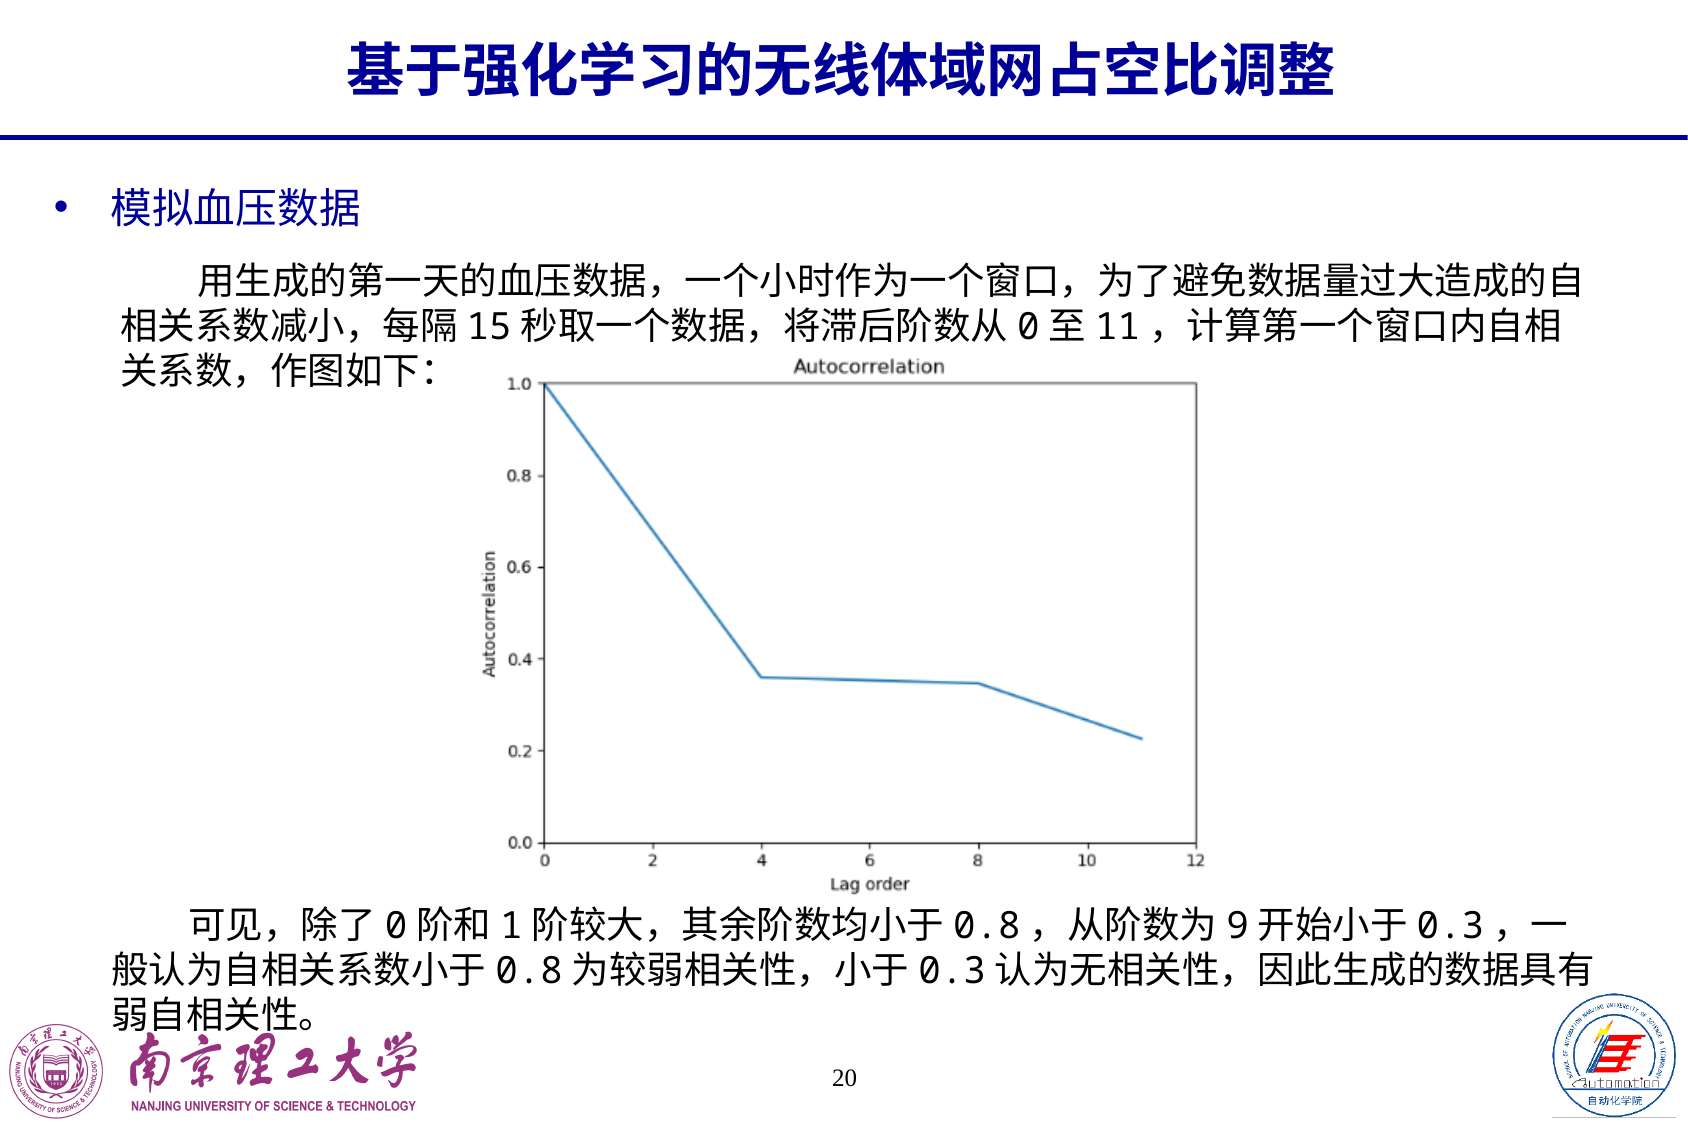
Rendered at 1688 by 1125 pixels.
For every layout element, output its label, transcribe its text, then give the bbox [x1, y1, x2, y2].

text_box 模拟血压数据 [39, 149, 376, 239]
text_box 可见，除了0阶和1阶较大，其余阶数均小于0.8，从阶数为9开始小于0.3，一般认为自相关系数小于0.8为较弱相关性，小于0.3认为无相关性，因此生成的数据具有弱自相关性。 [96, 893, 1618, 1044]
picture [1552, 993, 1676, 1118]
slide_number 20 [647, 1046, 1042, 1106]
picture [467, 343, 1221, 907]
text_box 基于强化学习的无线体域网占空比调整 [40, 0, 1642, 203]
picture [8, 1023, 419, 1120]
text_box 用生成的第一天的血压数据，一个小时作为一个窗口，为了避免数据量过大造成的自相关系数减小，每隔15秒取一个数据，将滞后阶数从0至11，计算第一个窗口内自相关系数，作图如下： [105, 249, 1606, 400]
